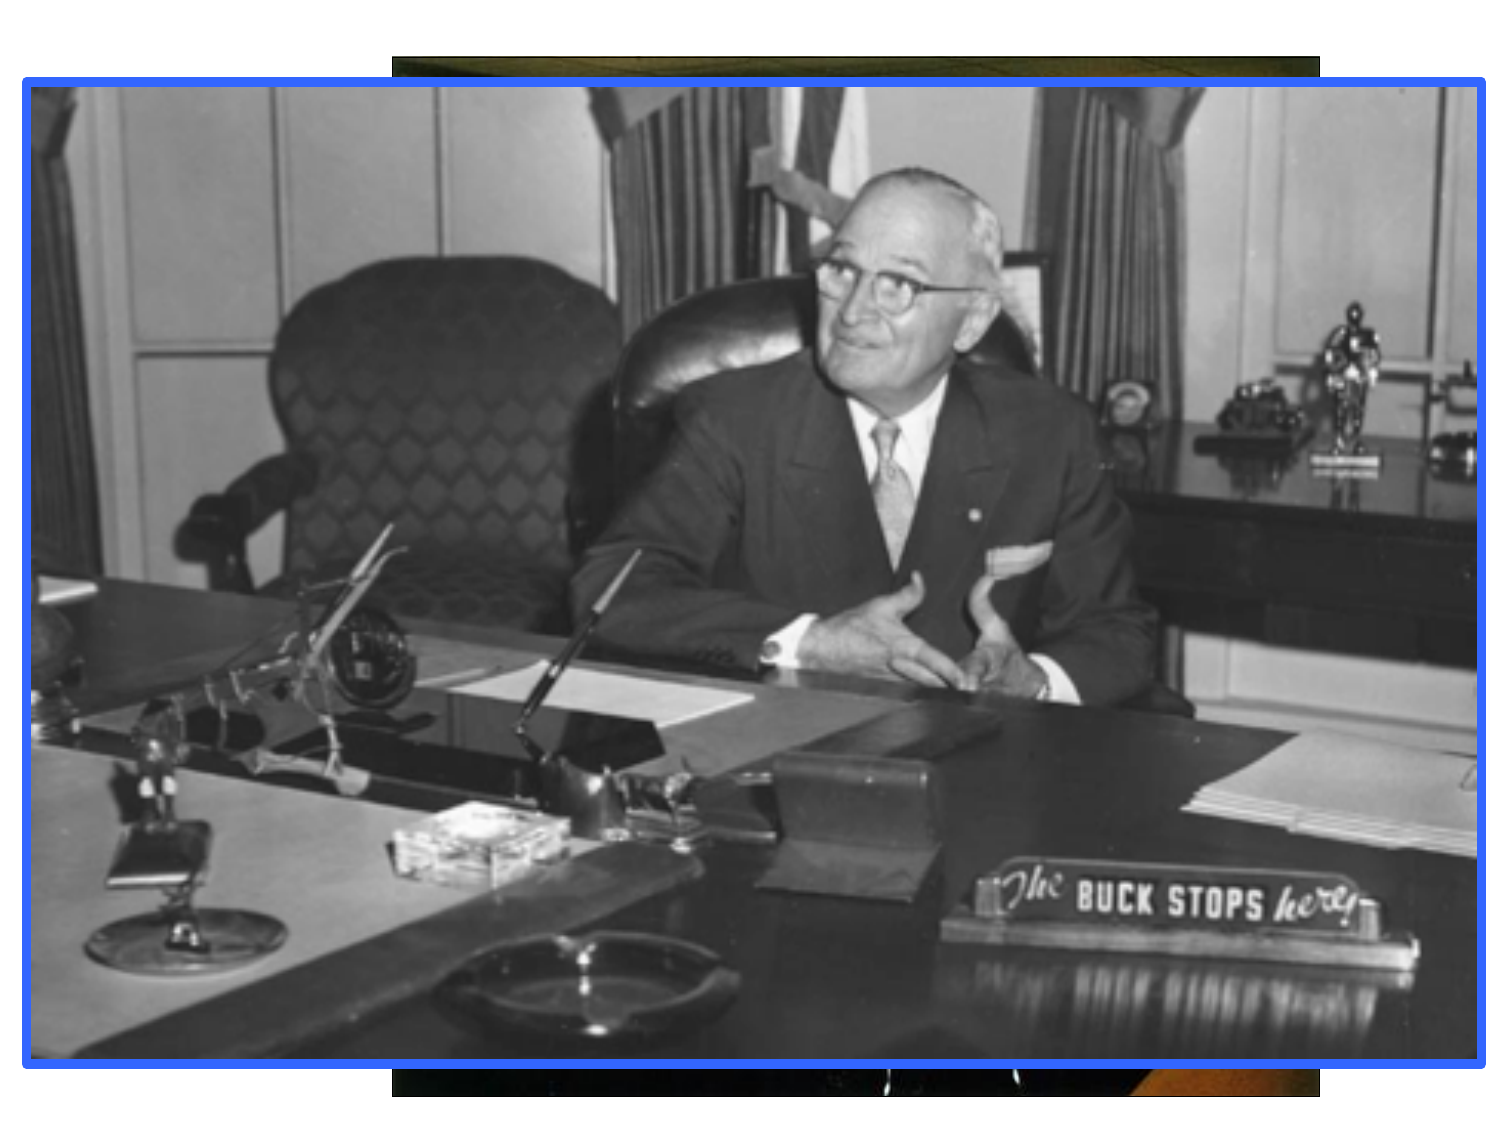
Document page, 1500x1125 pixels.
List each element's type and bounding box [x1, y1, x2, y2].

picture [30, 56, 1477, 1097]
